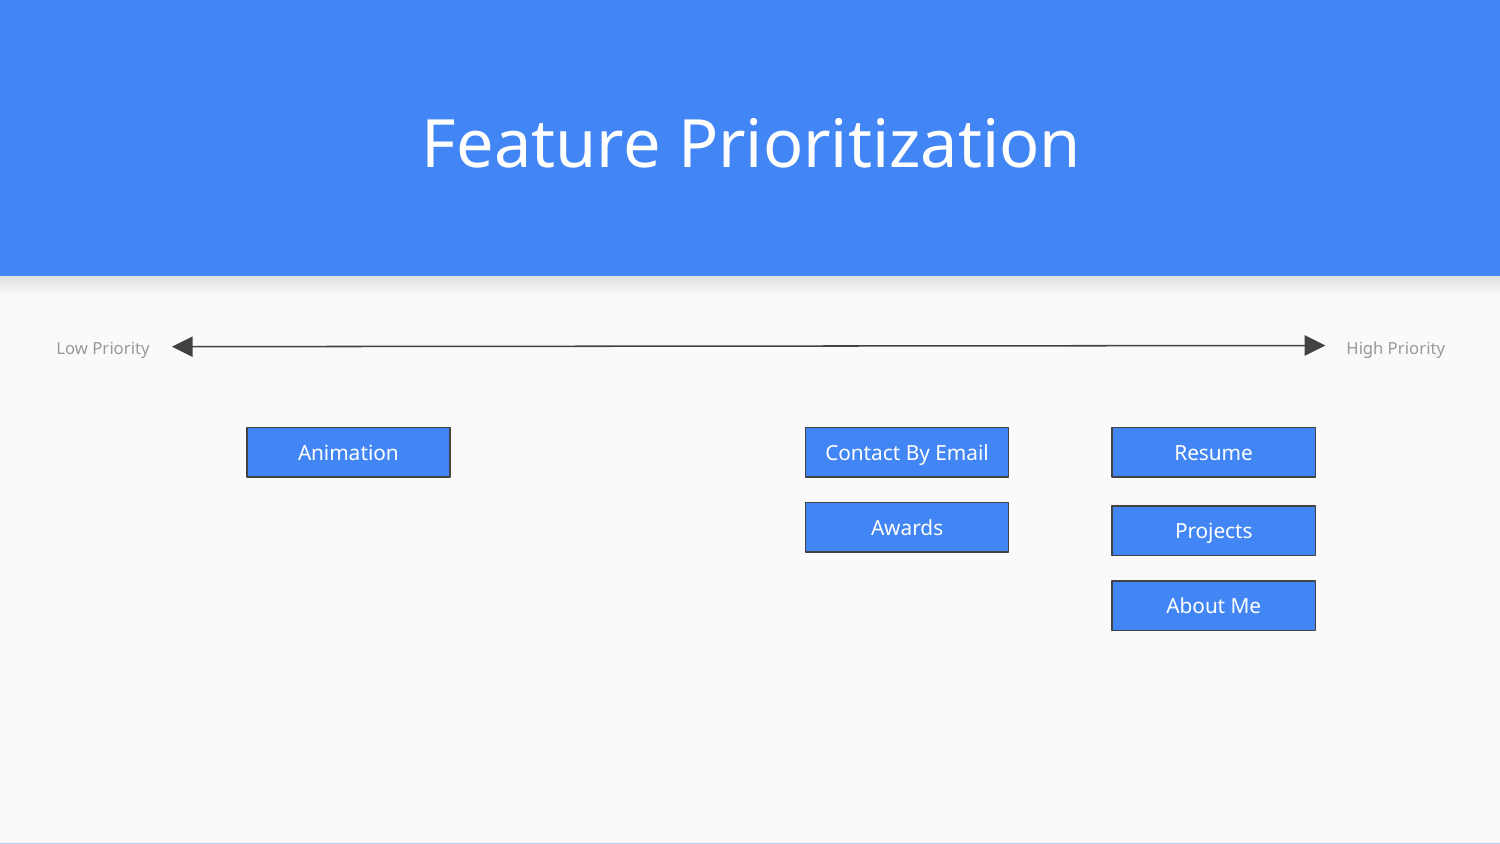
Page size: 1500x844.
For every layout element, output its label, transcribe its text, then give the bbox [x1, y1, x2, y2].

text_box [33, 320, 1467, 375]
text_box Animation [246, 427, 450, 477]
text_box Awards [805, 502, 1009, 552]
title Feature Prioritization [77, 69, 1427, 196]
text_box Contact By Email [805, 427, 1009, 477]
text_box About Me [1112, 580, 1316, 631]
text_box Projects [1112, 505, 1316, 556]
text_box Resume [1112, 427, 1316, 477]
